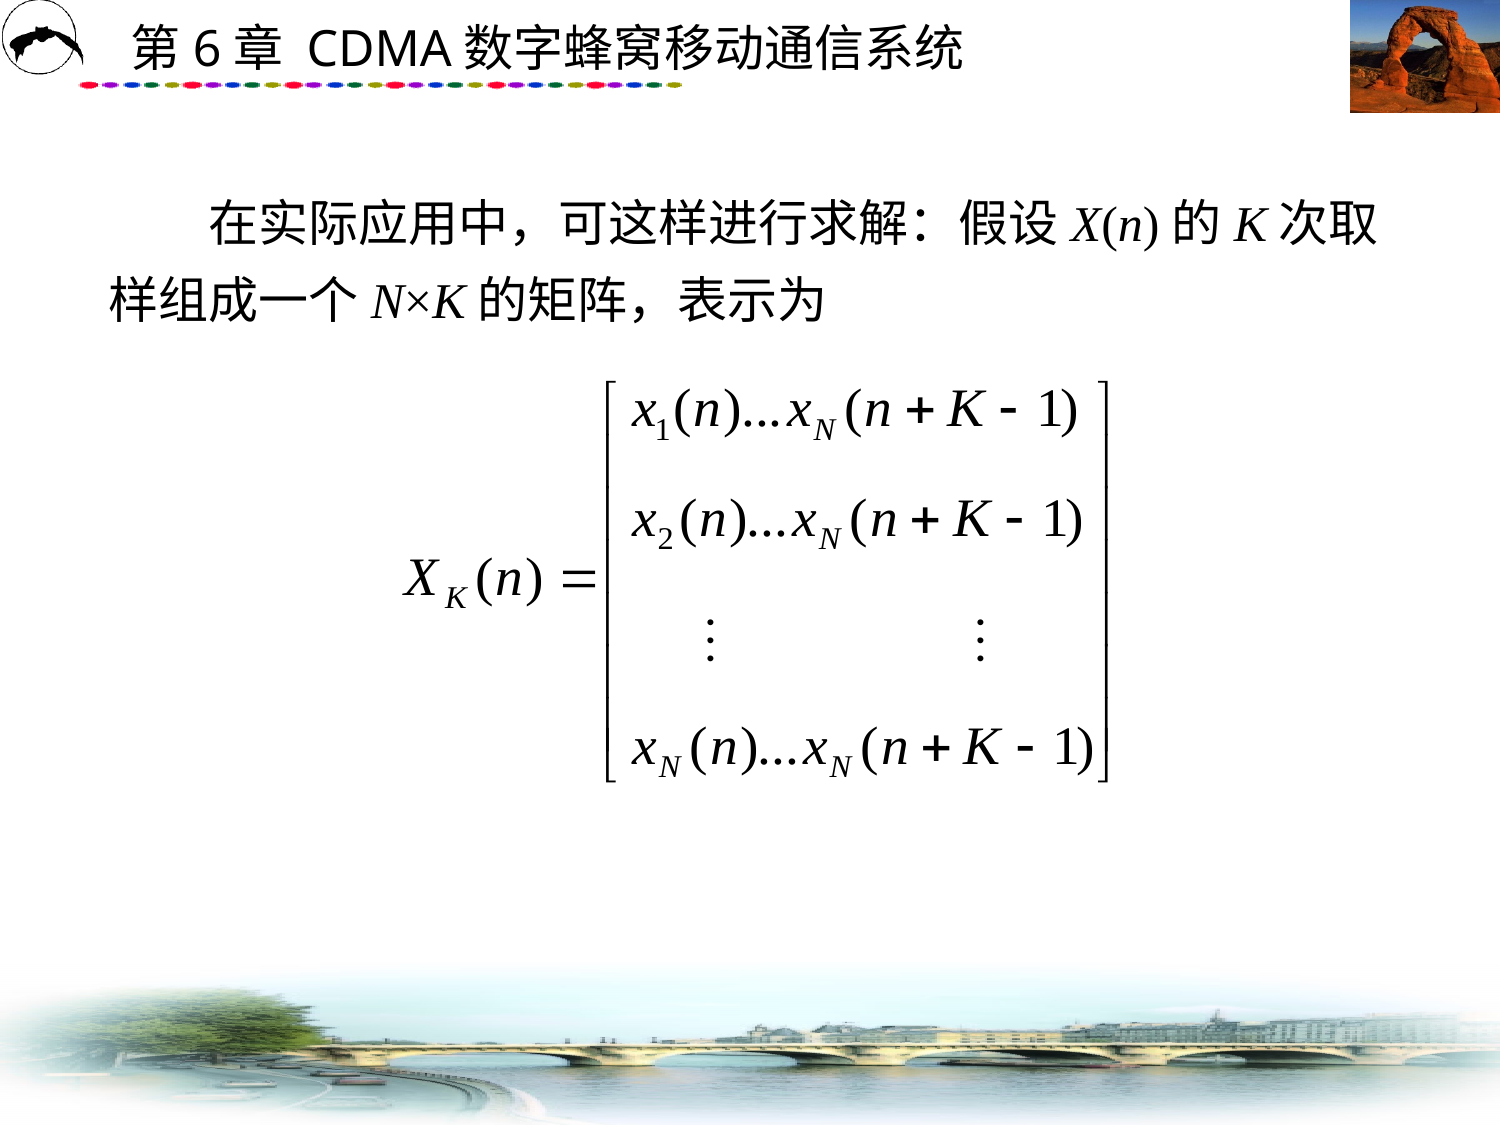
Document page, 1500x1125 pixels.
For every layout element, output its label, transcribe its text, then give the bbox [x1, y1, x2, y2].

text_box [391, 369, 1128, 795]
title 在实际应用中，可这样进行求解：假设X(n)的K次取样组成一个N×K的矩阵，表示为 [93, 87, 1426, 1013]
picture [0, 0, 100, 75]
picture [1350, 0, 1500, 113]
picture [74, 78, 691, 91]
picture [0, 962, 1500, 1125]
